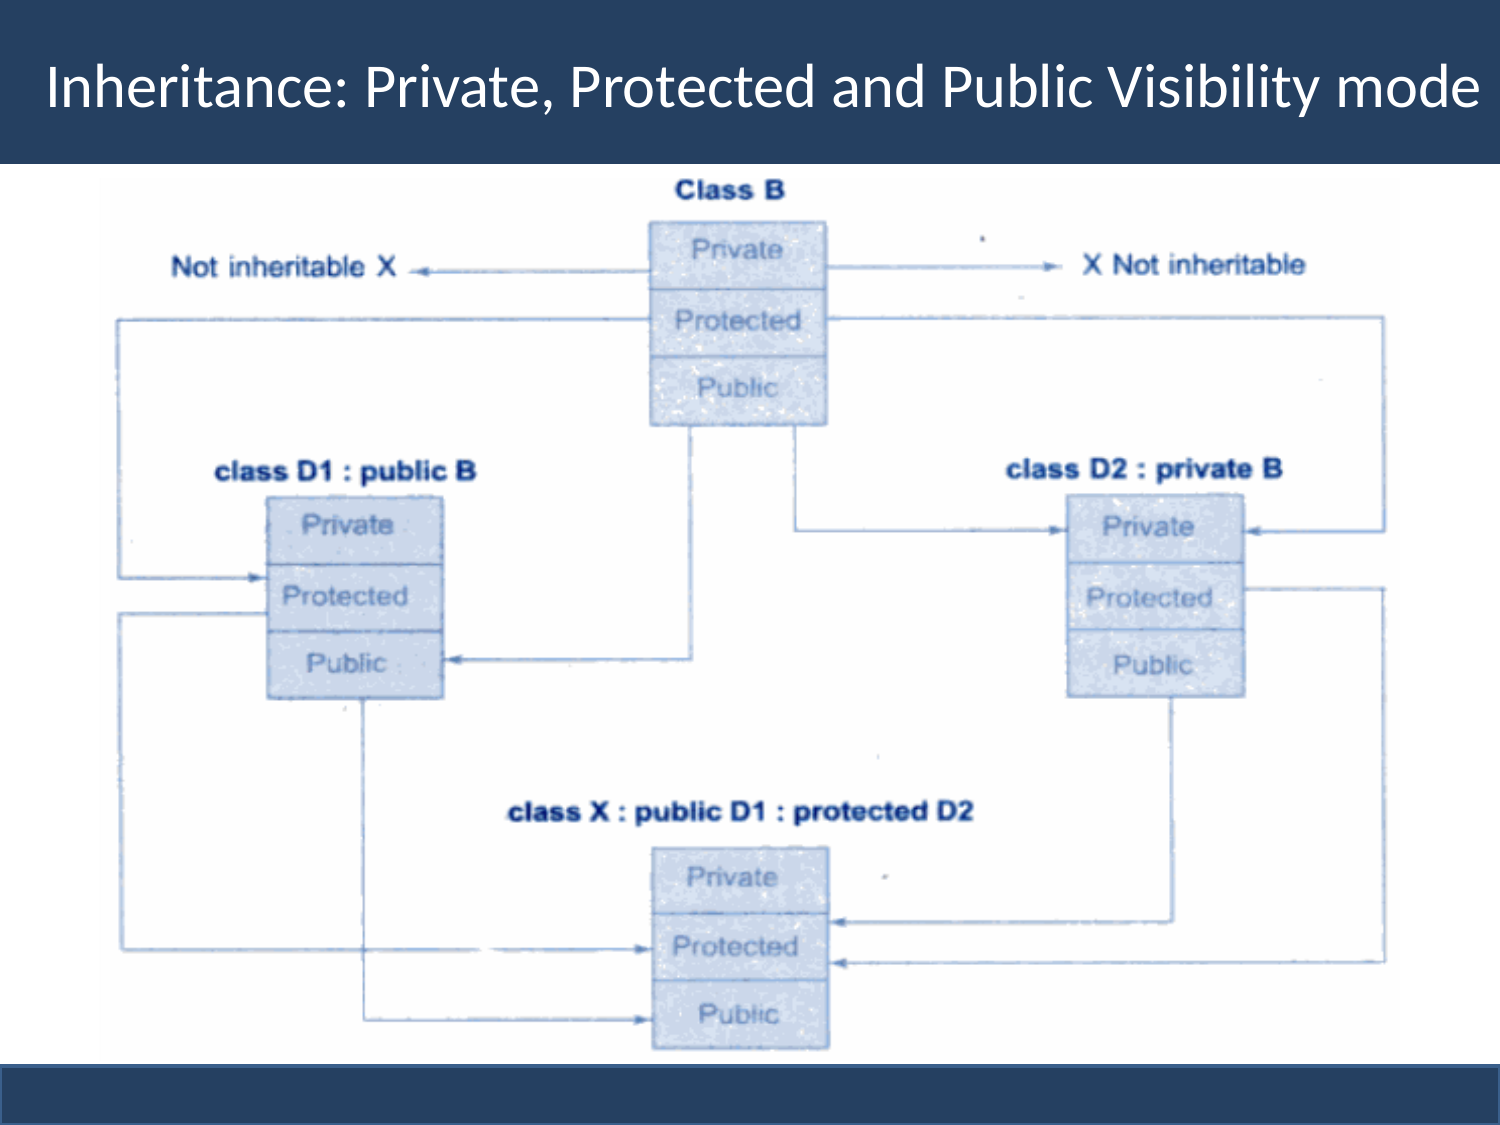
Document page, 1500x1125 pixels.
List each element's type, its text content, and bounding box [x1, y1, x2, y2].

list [99, 178, 1401, 1061]
title Inheritance: Private, Protected and Public Visibility mode [0, 0, 1500, 164]
text_box [0, 1064, 1500, 1125]
